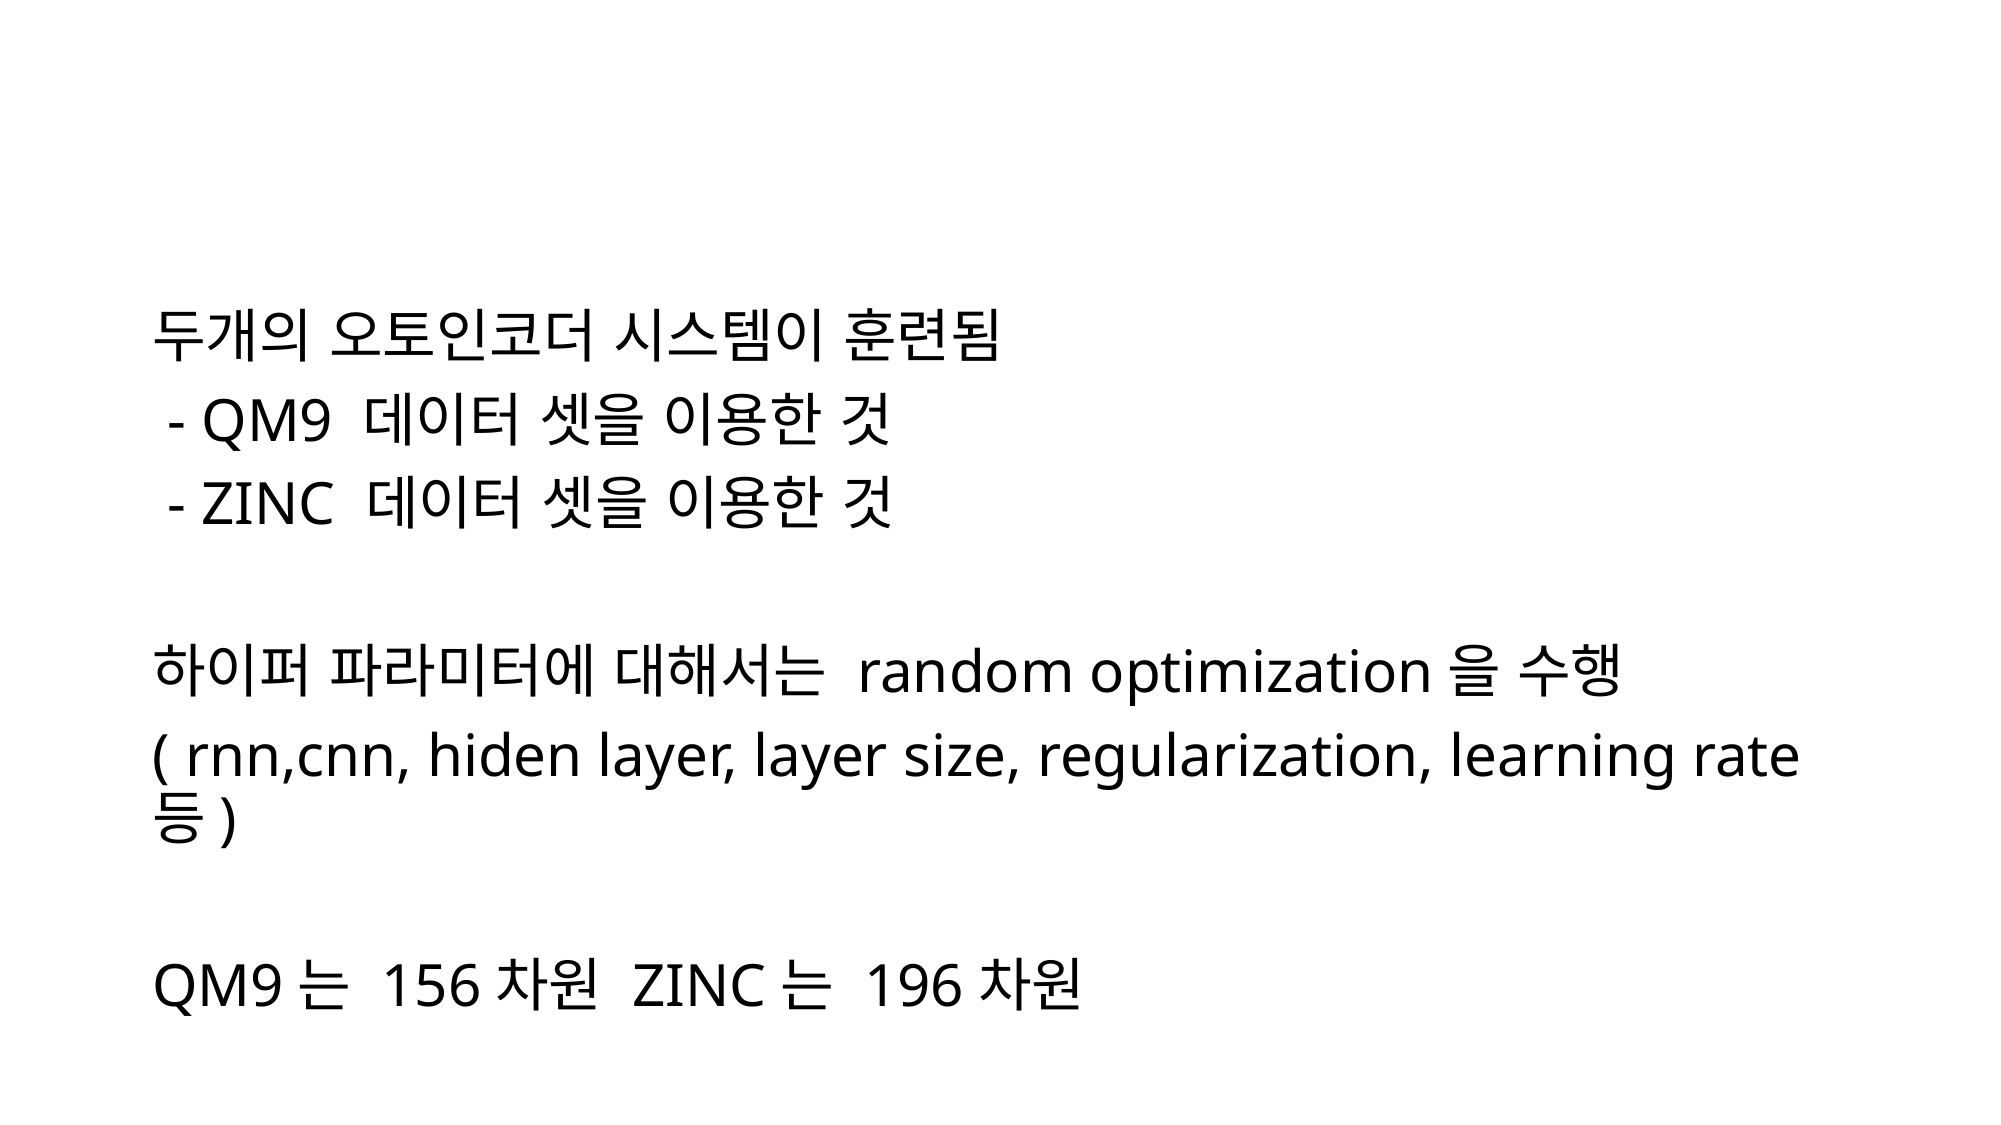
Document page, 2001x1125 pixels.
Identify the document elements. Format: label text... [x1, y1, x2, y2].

list 두개의 오토인코더 시스템이 훈련됨 - QM9 데이터 셋을 이용한 것 - ZINC 데이터 셋을 이용한 것 하이퍼 파라미터에 대해서는 random optimization을 수행 ( rnn,cnn, hiden layer, layer size, regularization, learning rate 등) QM9는 156차원 ZINC는 196차원 [137, 299, 1863, 1014]
